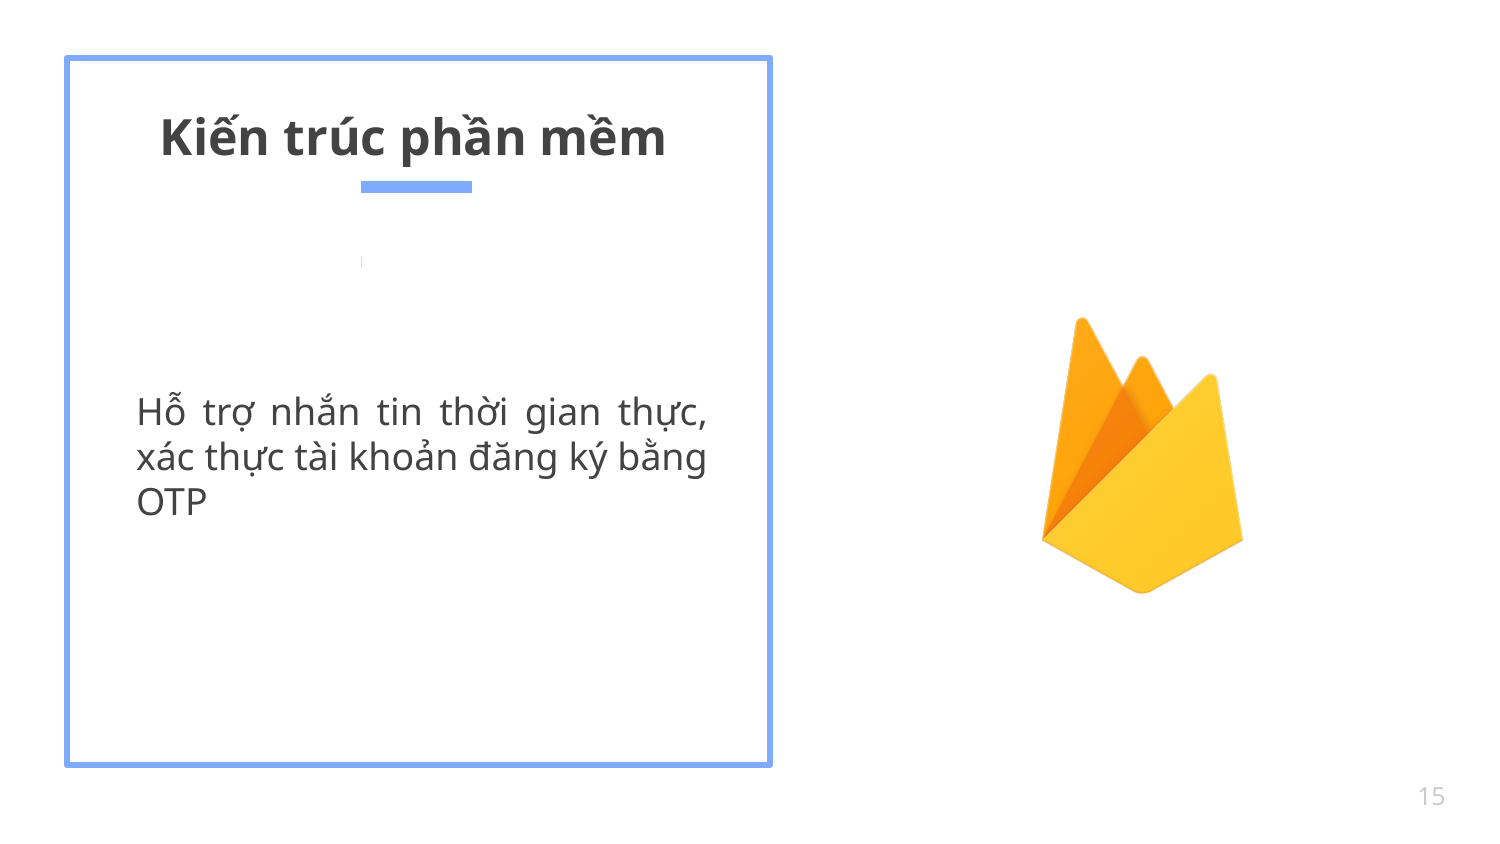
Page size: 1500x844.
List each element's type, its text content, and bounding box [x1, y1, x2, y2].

picture [992, 305, 1293, 607]
title Kiến trúc phần mềm [121, 85, 707, 181]
slide_number 15 [1402, 764, 1493, 830]
subtitle Hỗ trợ nhắn tin thời gian thực, xác thực tài khoản đăng ký bằng OTP [121, 207, 724, 705]
